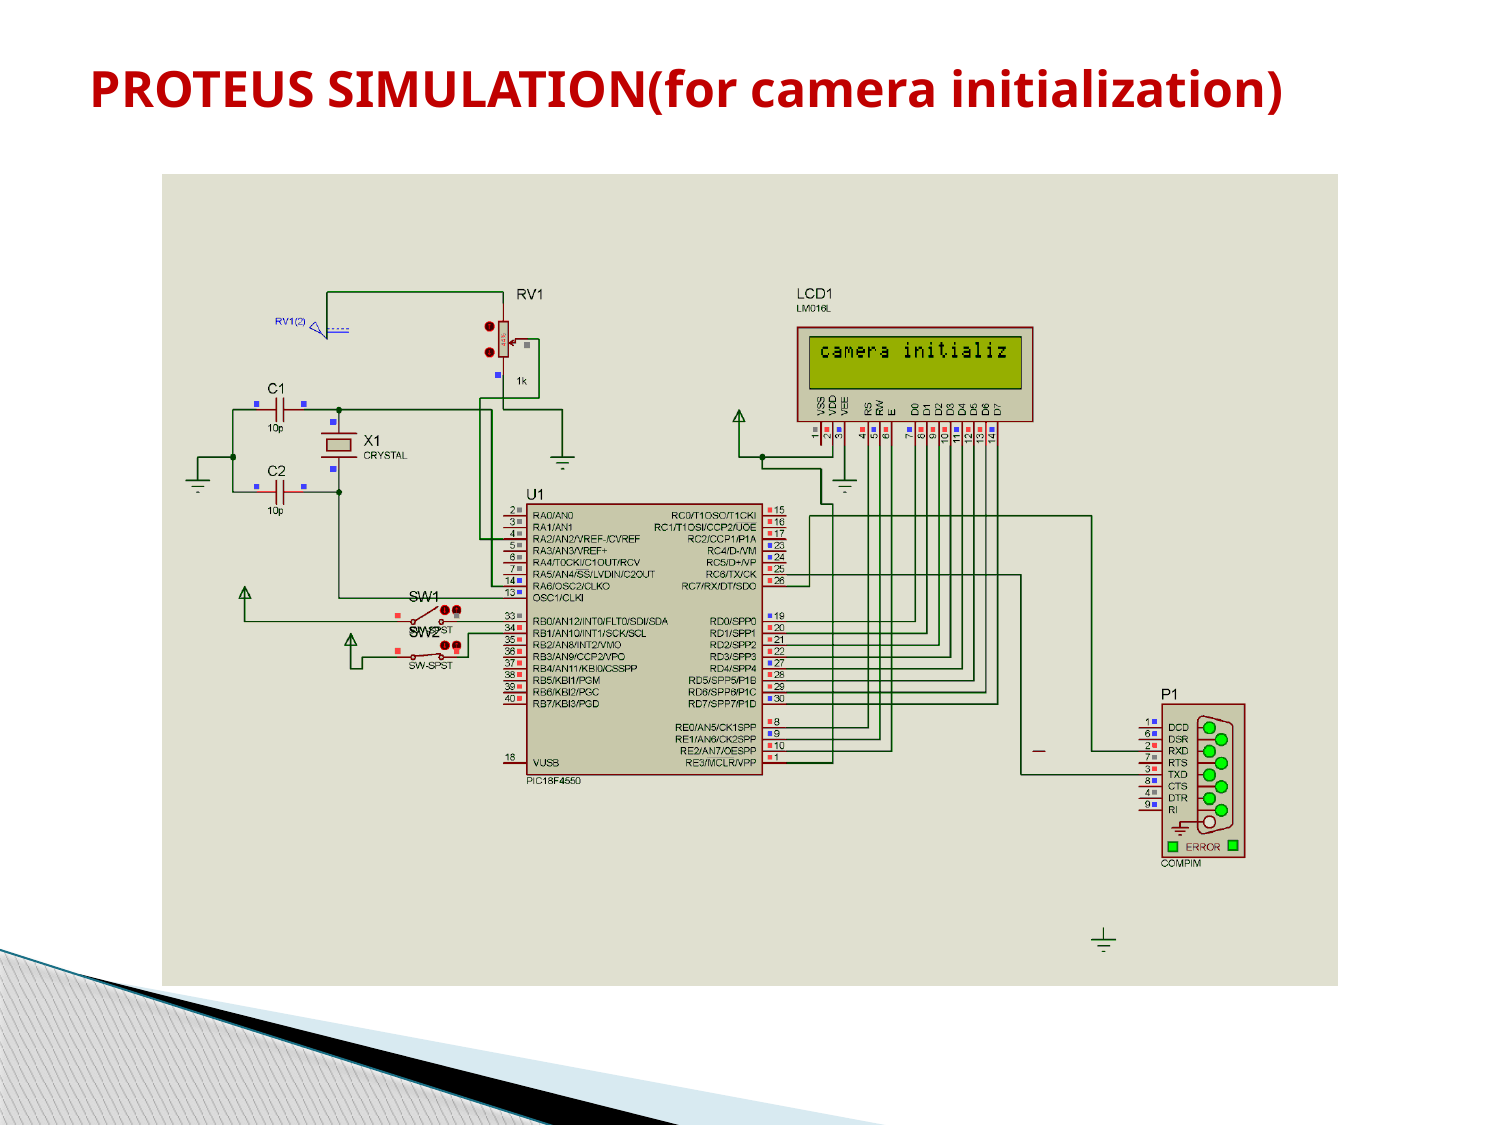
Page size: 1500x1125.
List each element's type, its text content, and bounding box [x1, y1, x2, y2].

title PROTEUS SIMULATION(for camera initialization) [75, 24, 1425, 150]
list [162, 174, 1338, 986]
